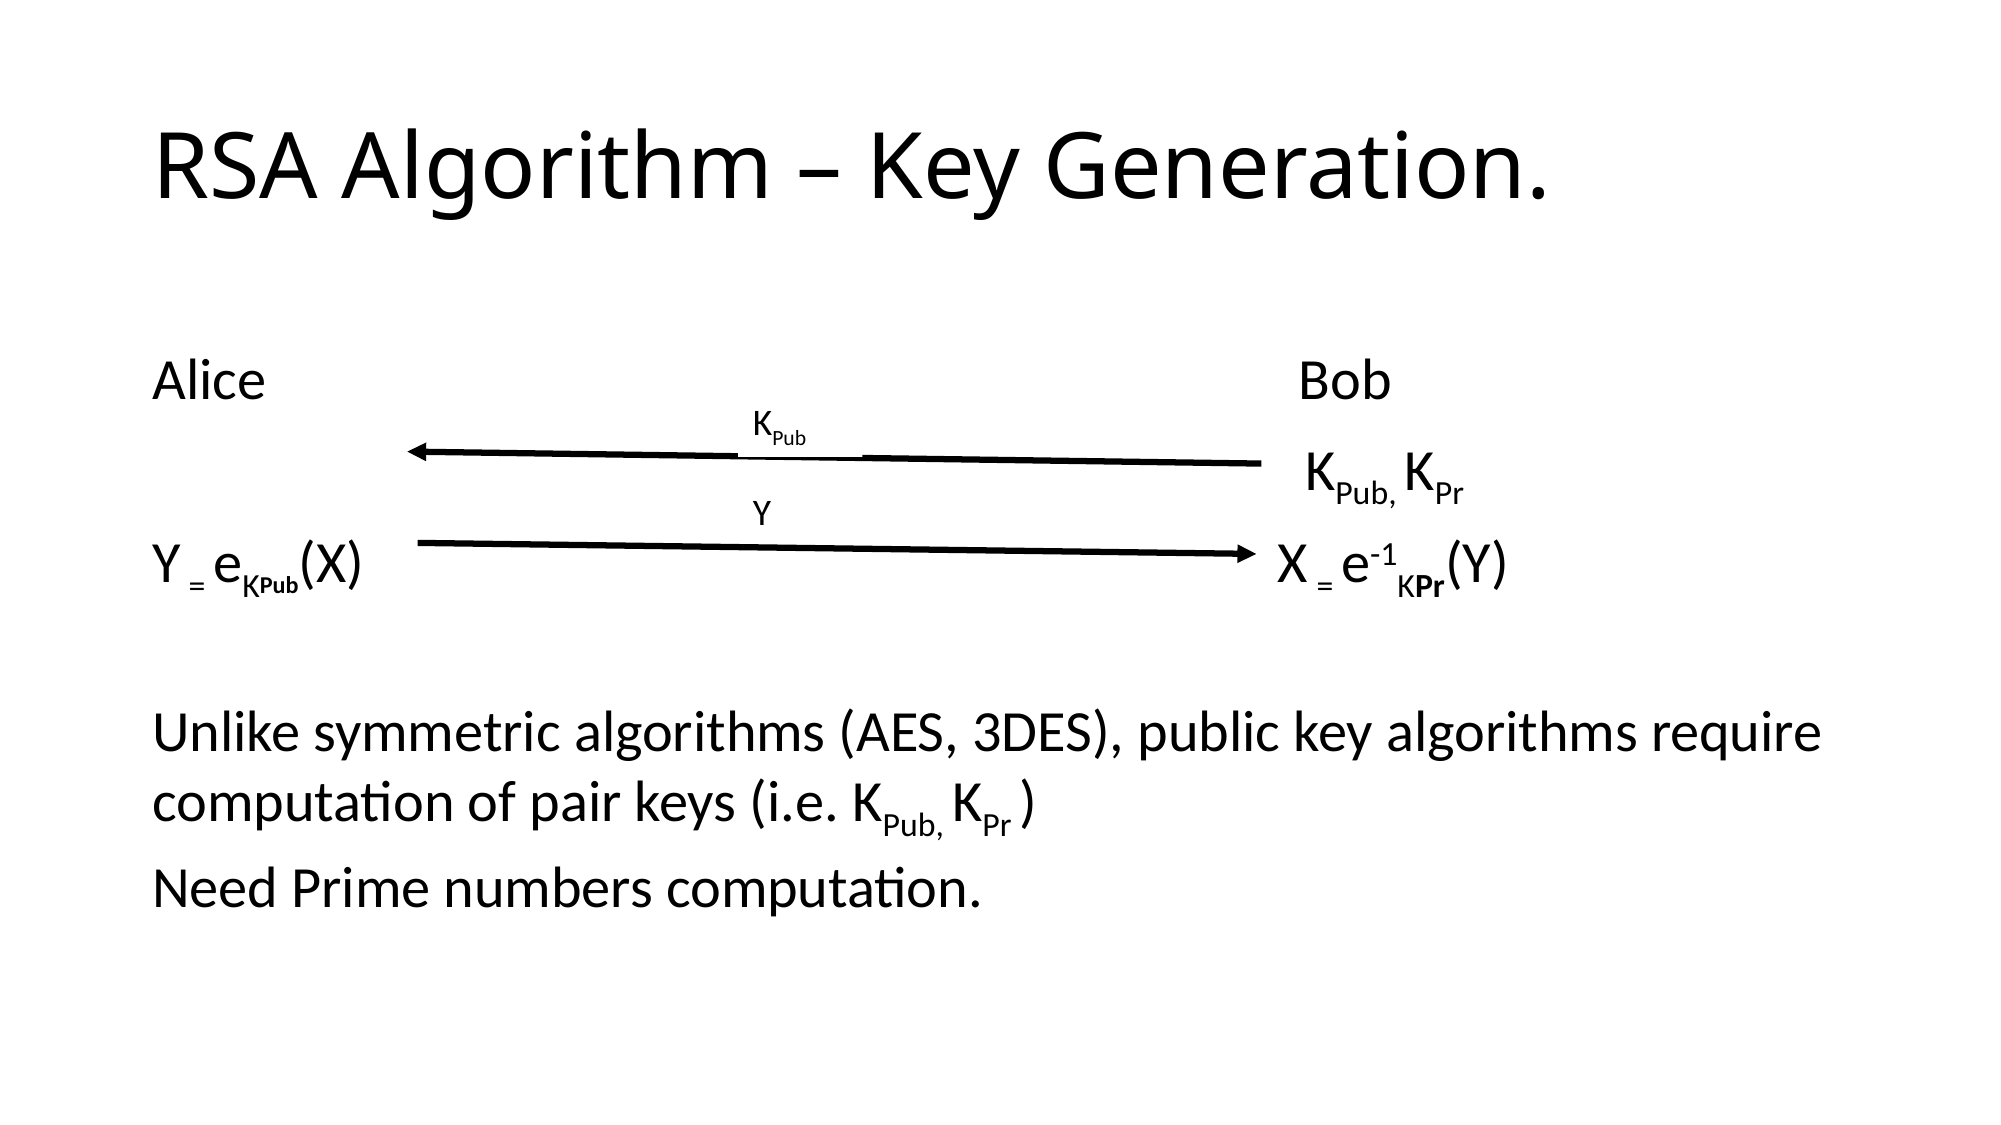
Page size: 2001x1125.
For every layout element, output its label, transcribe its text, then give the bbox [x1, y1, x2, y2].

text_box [407, 451, 1262, 464]
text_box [417, 542, 1257, 554]
text_box Y [737, 479, 863, 541]
list Alice Bob KPub, KPr Y = eKPub(X) X = e-1KPr(Y) Unlike symmetric algorithms (AES, 3DES), public key algorithms require computation of pair keys (i.e. KPub, KPr ) Need Prime numbers computation. [137, 342, 1863, 1040]
text_box KPub [737, 390, 863, 451]
title RSA Algorithm – Key Generation. [137, 59, 1863, 278]
